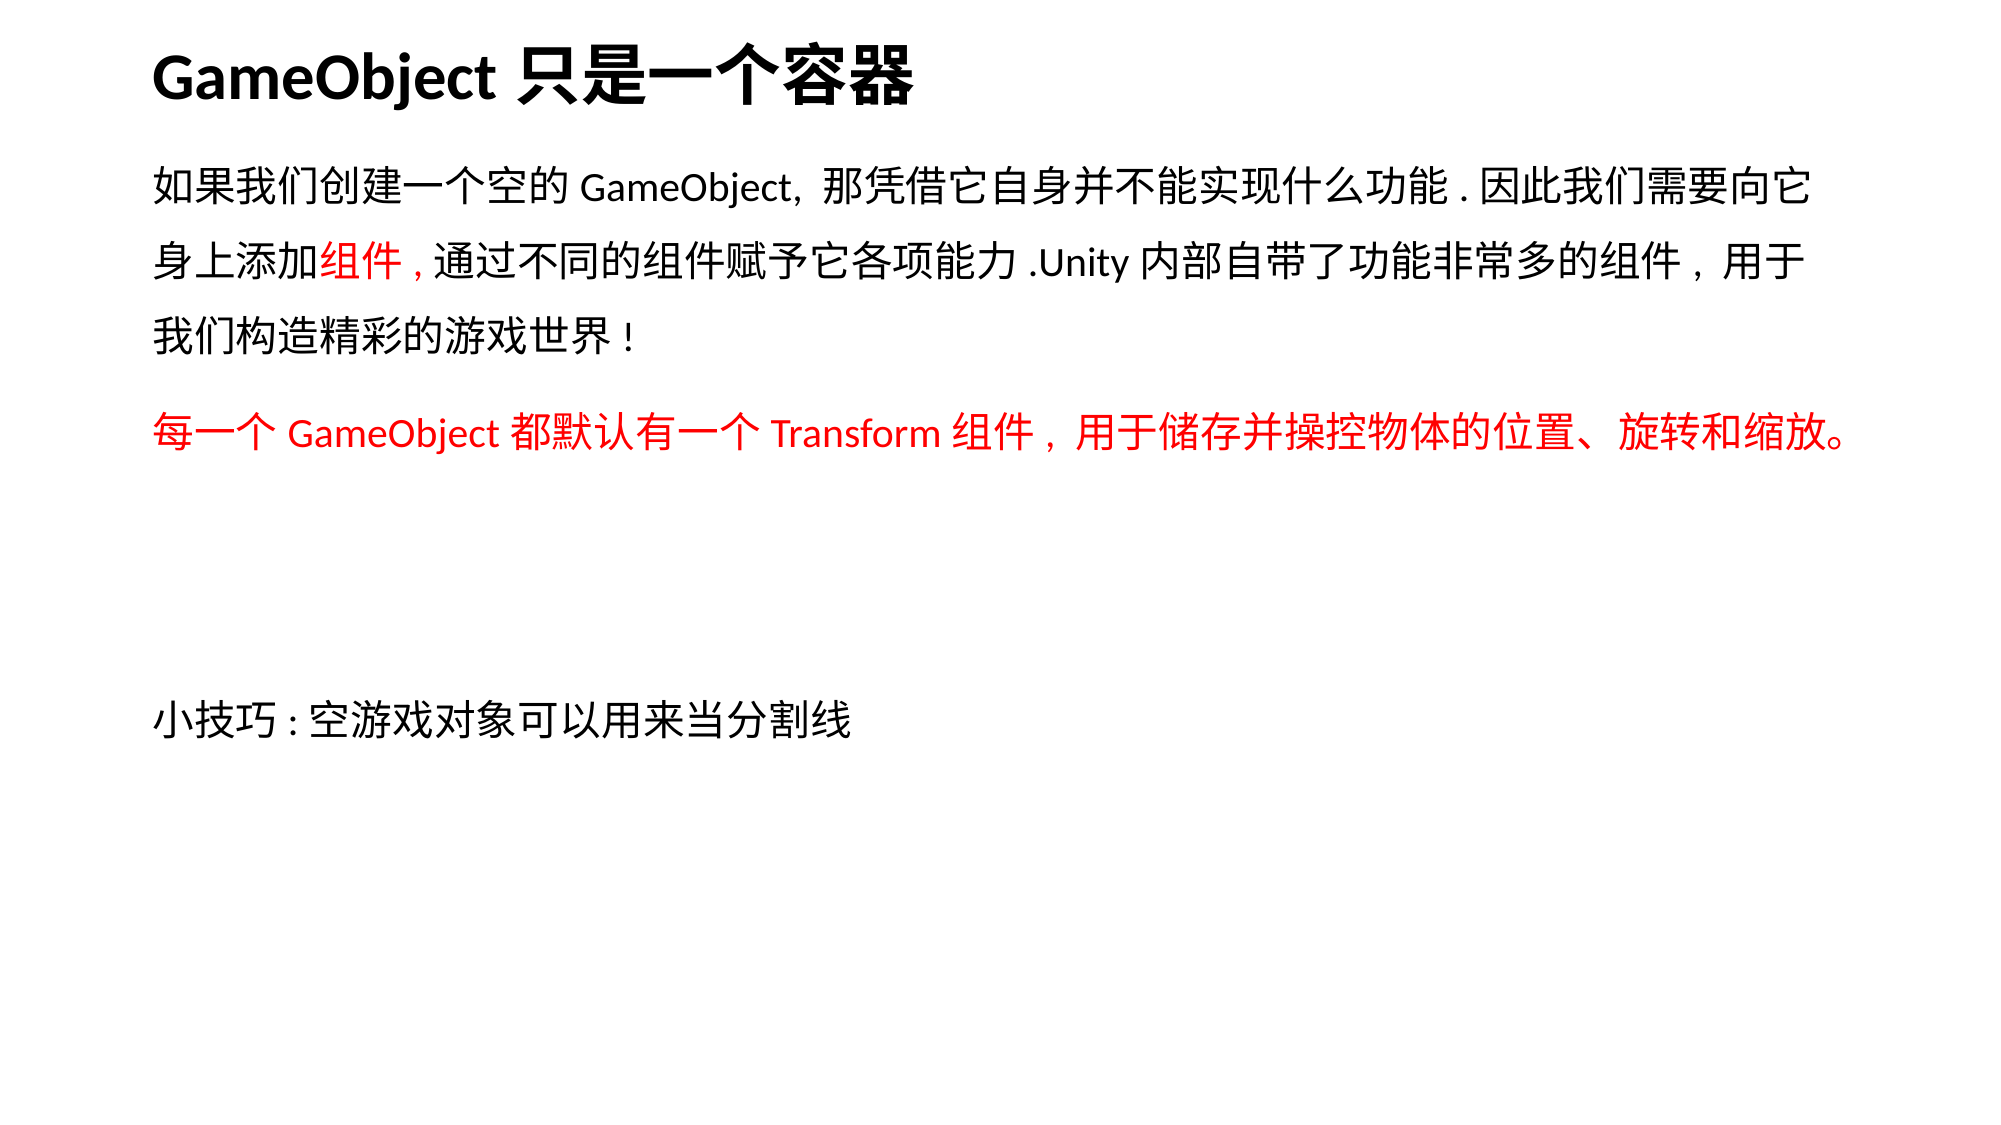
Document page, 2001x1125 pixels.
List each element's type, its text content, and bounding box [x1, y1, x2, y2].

list GameObject只是一个容器 如果我们创建一个空的GameObject, 那凭借它自身并不能实现什么功能.因此我们需要向它身上添加组件,通过不同的组件赋予它各项能力.Unity内部自带了功能非常多的组件, 用于我们构造精彩的游戏世界! 每一个GameObject都默认有一个Transform组件, 用于储存并操控物体的位置、旋转和缩放。 小技巧:空游戏对象可以用来当分割线 [137, 34, 1863, 1089]
